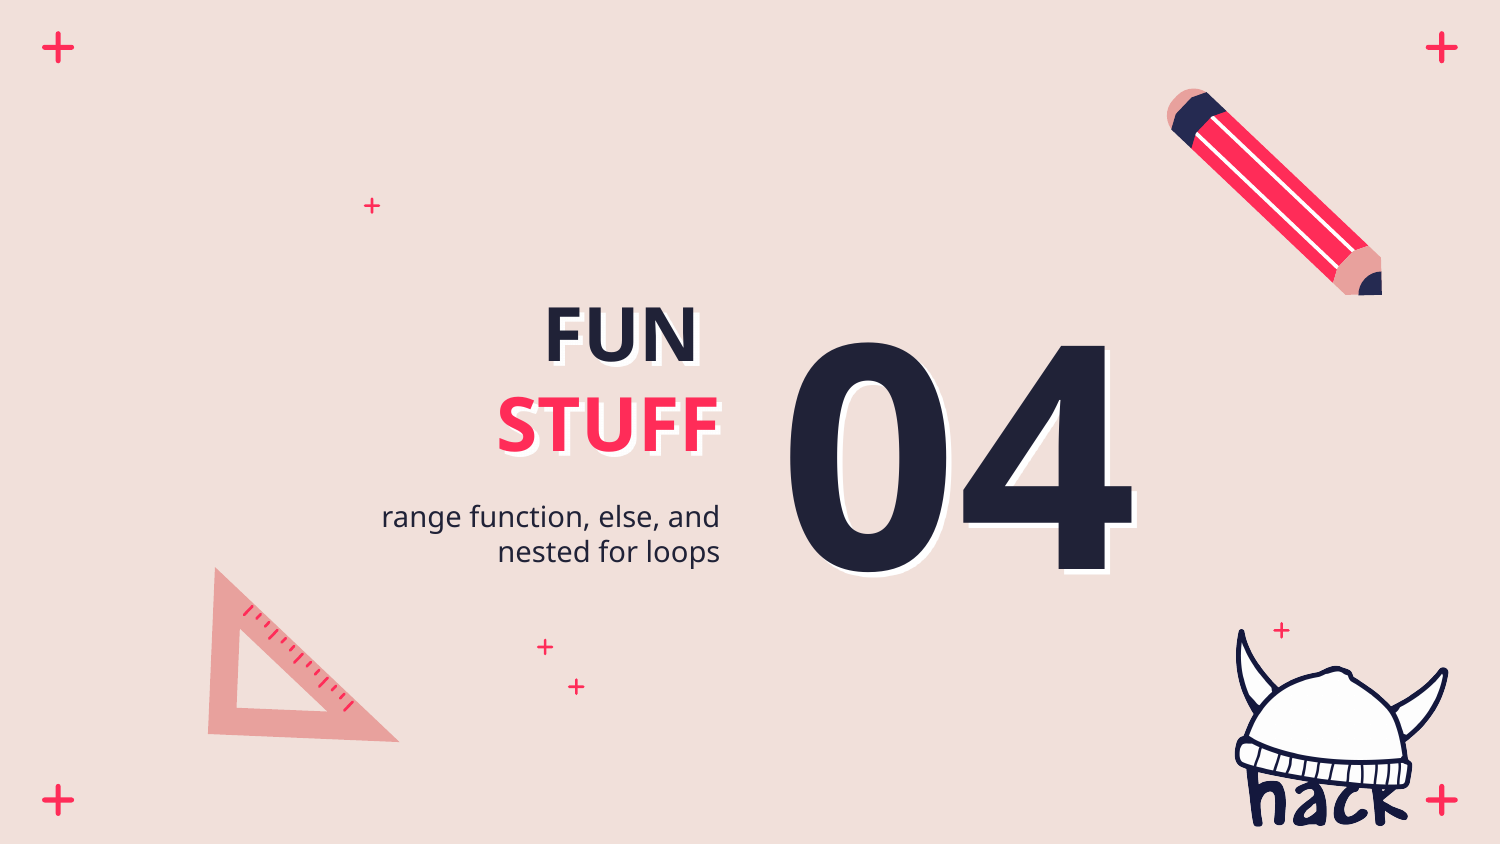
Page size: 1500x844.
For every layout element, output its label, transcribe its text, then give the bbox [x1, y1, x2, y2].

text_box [1164, 88, 1383, 296]
subtitle range function, else, and nested for loops [296, 482, 736, 584]
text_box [129, 541, 400, 832]
title 04 [764, 271, 1204, 648]
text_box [567, 678, 585, 696]
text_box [536, 638, 554, 656]
picture [1227, 621, 1452, 839]
title FUN STUFF [296, 278, 736, 476]
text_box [363, 197, 381, 215]
